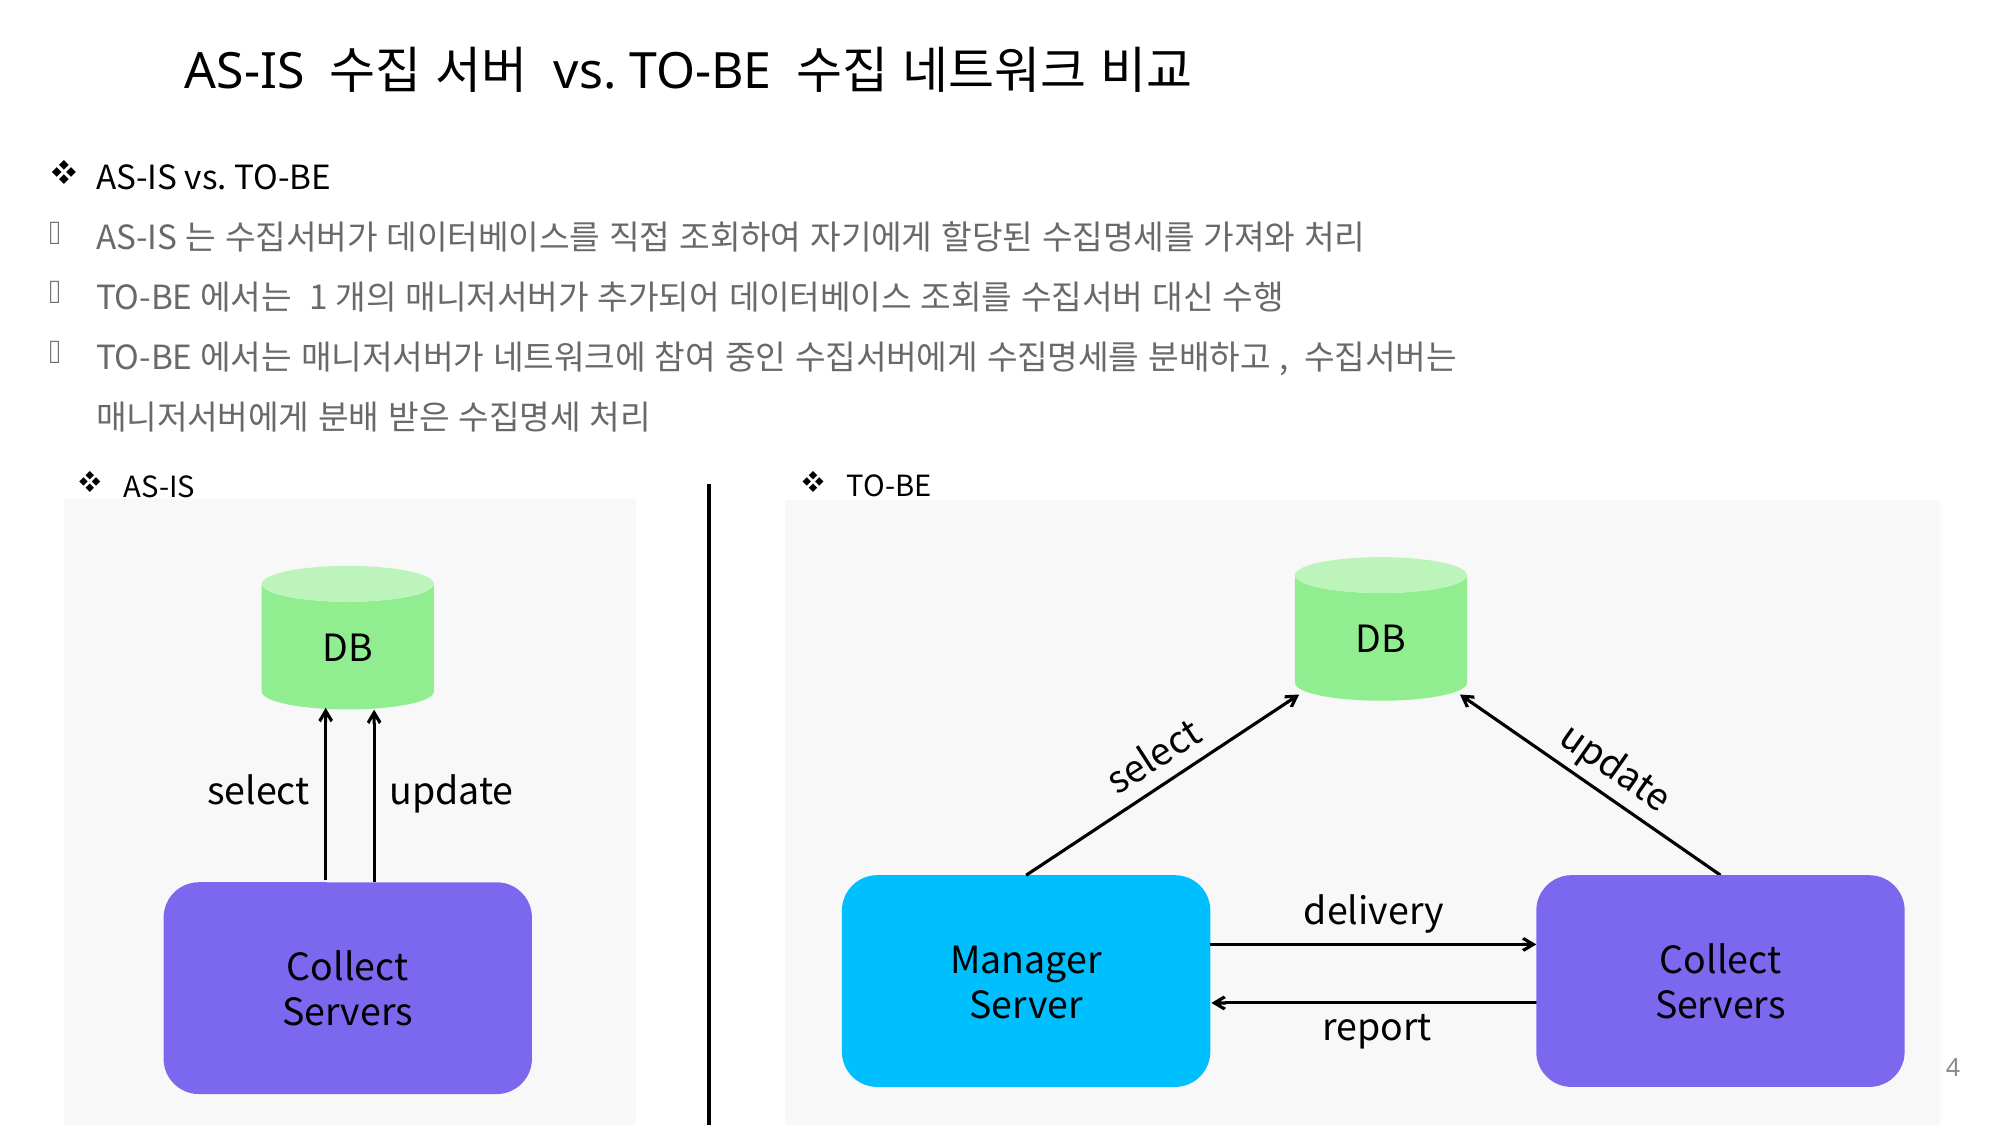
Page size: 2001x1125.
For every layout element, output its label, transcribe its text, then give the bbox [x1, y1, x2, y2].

text_box AS-IS 수집 서버 vs. TO-BE 수집 네트워크 비교 [170, 30, 1208, 106]
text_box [61, 443, 636, 1125]
text_box AS-IS vs. TO-BE AS-IS는 수집서버가 데이터베이스를 직접 조회하여 자기에게 할당된 수집명세를 가져와 처리 TO-BE에서는 1개의 매니저서버가 추가되어 데이터베이스 조회를 수집서버 대신 수행 TO-BE에서는 매니저서버가 네트워크에 참여 중인 수집서버에게 수집명세를 분배하고, 수집서버는 매니저서버에게 분배 받은 수집명세 처리 [34, 129, 1622, 444]
slide_number 3 [1941, 1038, 1975, 1099]
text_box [785, 442, 1941, 1125]
